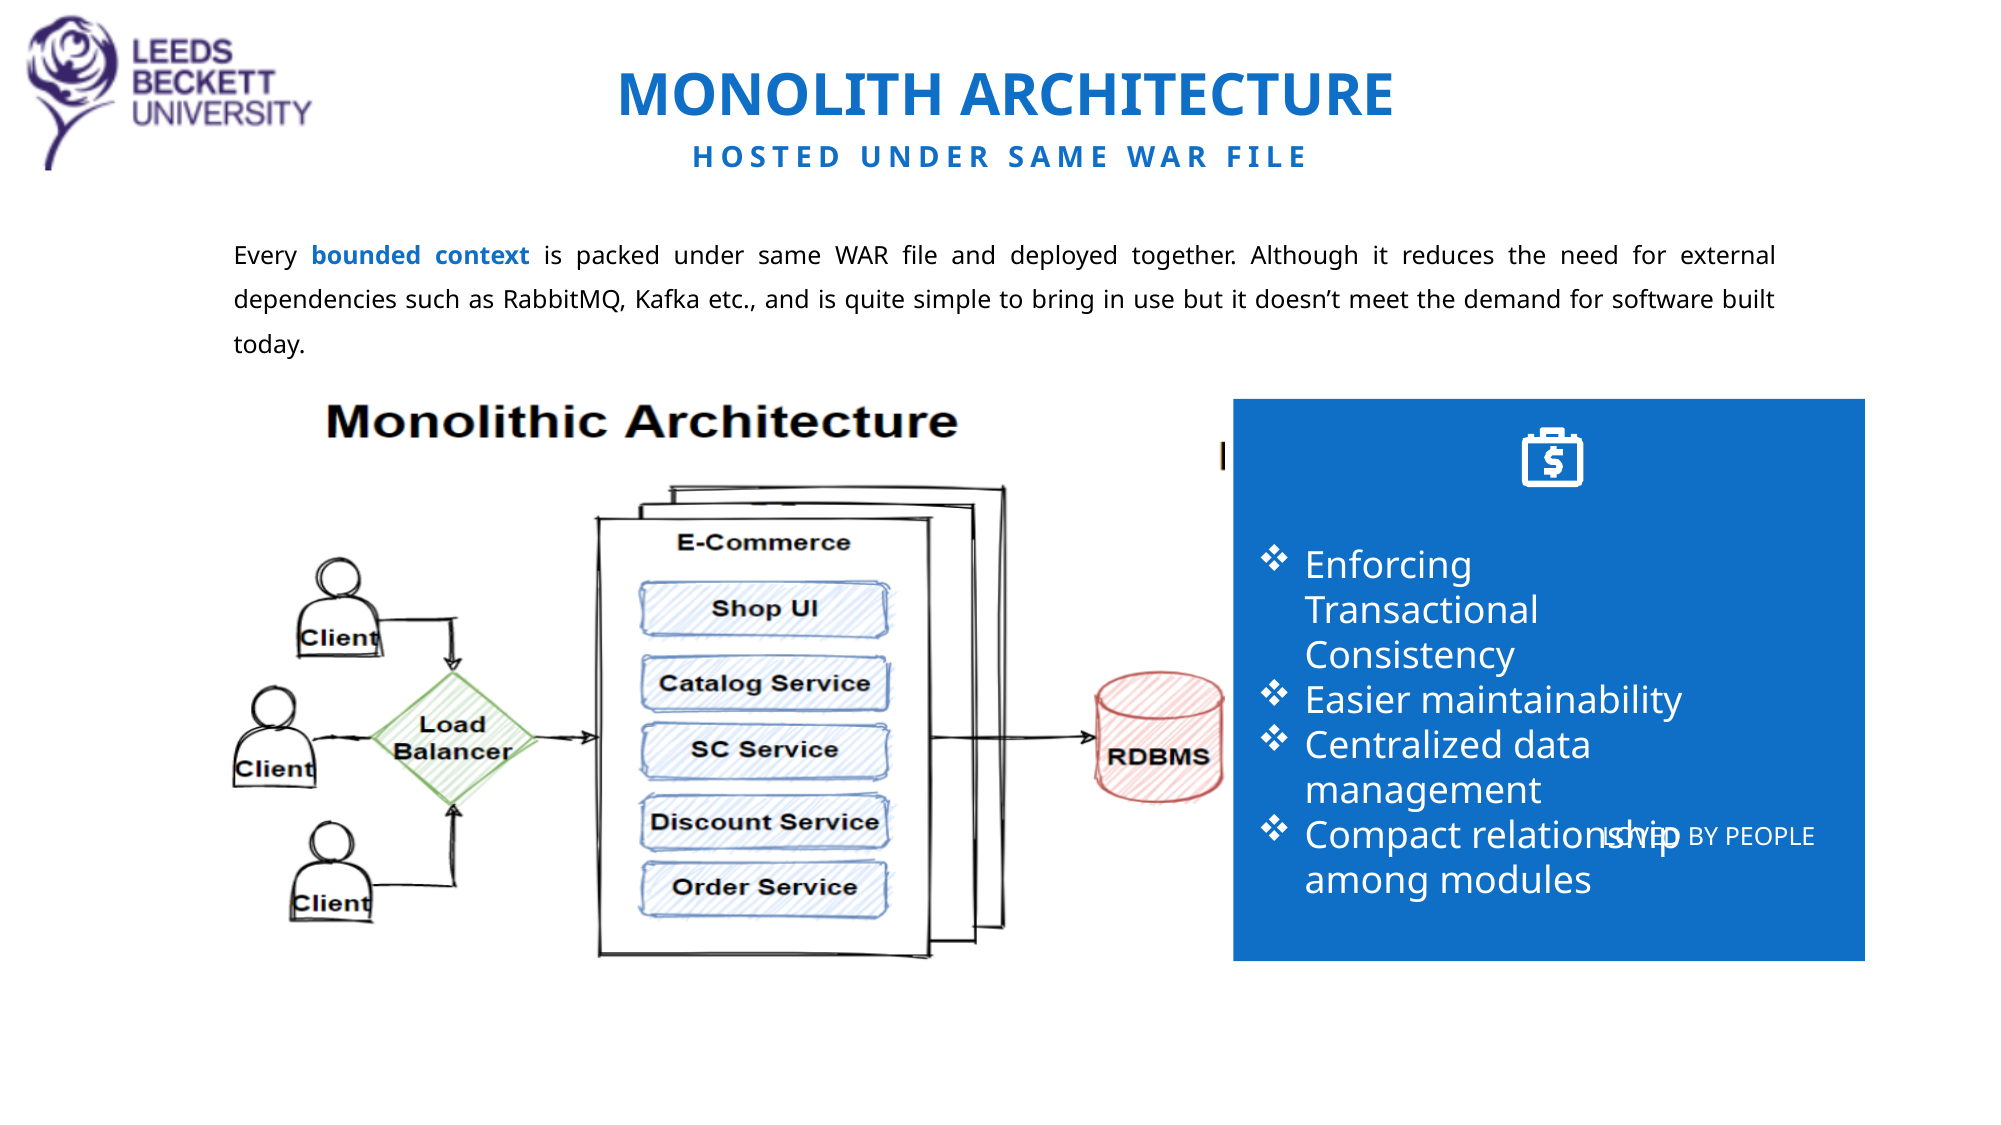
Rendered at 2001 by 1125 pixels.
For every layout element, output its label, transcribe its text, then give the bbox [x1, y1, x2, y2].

picture [14, 11, 322, 177]
text_box HOSTED UNDER SAME WAR FILE [634, 130, 1364, 181]
text_box Every bounded context is packed under same WAR file and deployed together. Although it reduces the need for external dependencies such as RabbitMQ, Kafka etc., and is quite simple to bring in use but it doesn’t meet the demand for software built today. [218, 216, 1793, 367]
text_box Enforcing Transactional Consistency Easier maintainability Centralized data management Compact relationship among modules [1242, 533, 1729, 908]
text_box LOVED BY PEOPLE [1579, 812, 1839, 858]
text_box MONOLITH ARCHITECTURE [591, 49, 1420, 135]
picture [218, 398, 1225, 962]
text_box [1521, 427, 1584, 488]
text_box [1232, 398, 1866, 962]
